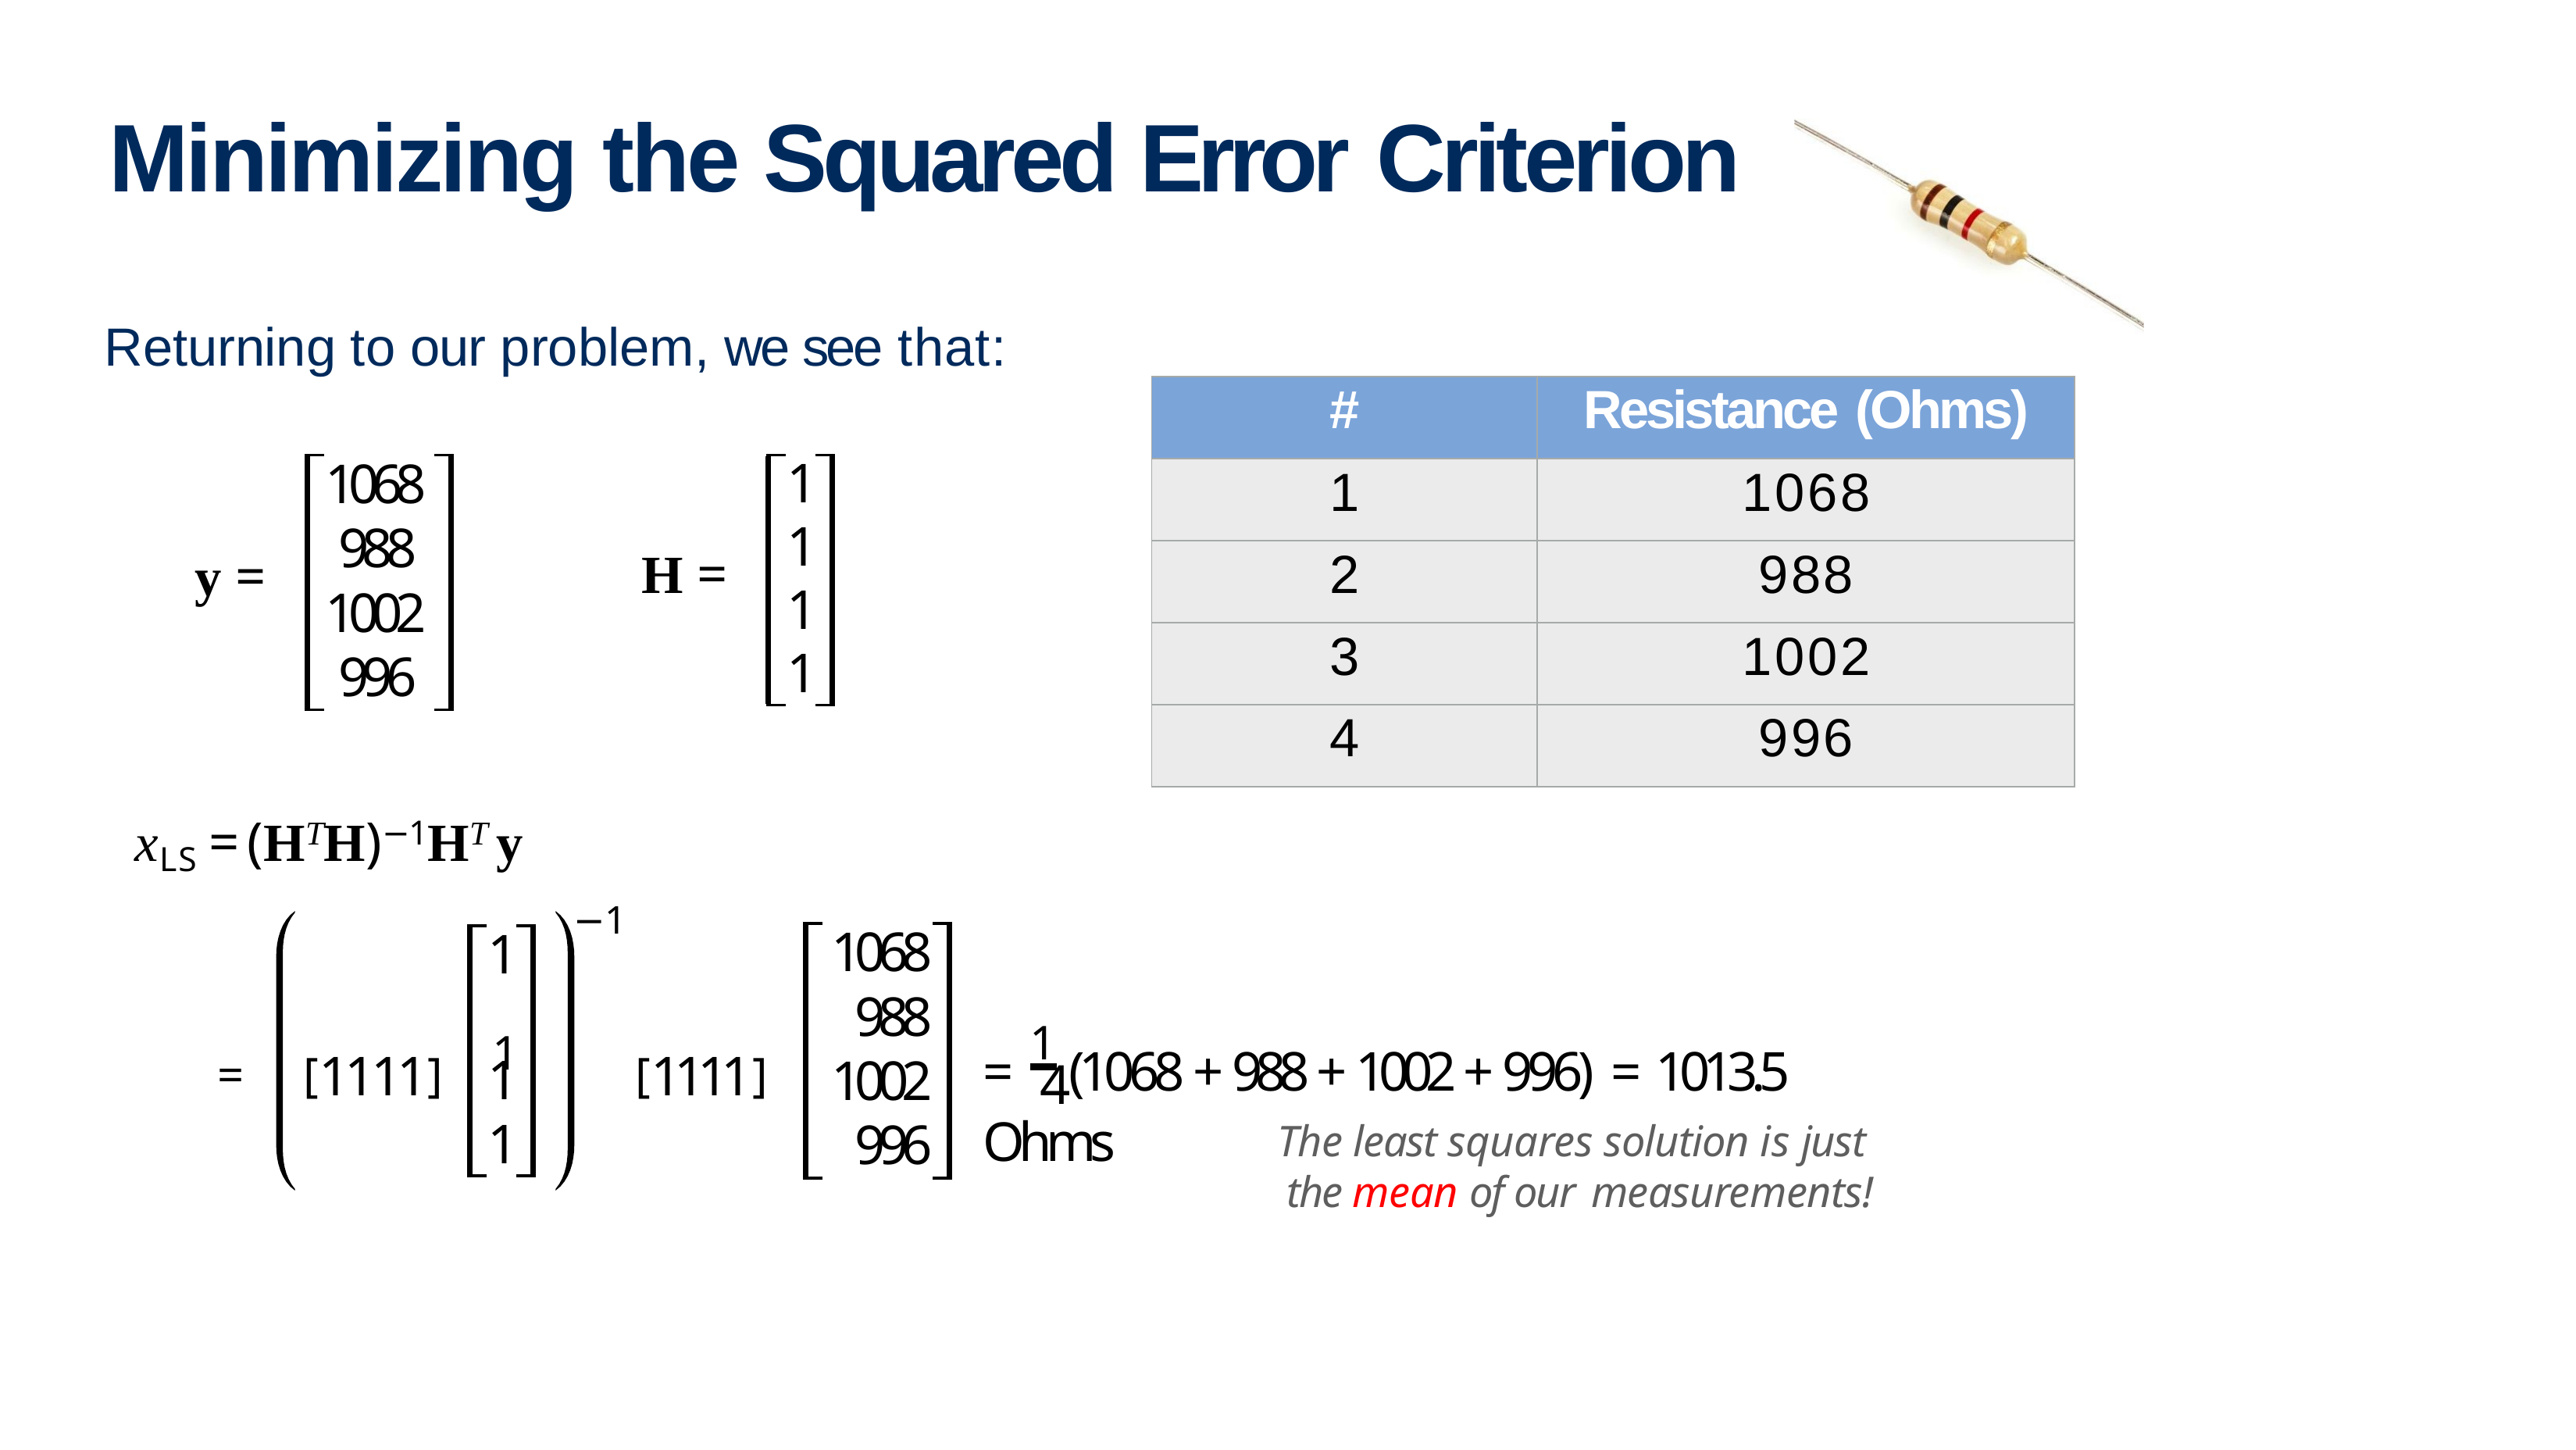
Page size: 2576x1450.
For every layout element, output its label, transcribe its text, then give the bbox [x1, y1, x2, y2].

title Minimizing the Squared Error Criterion [107, 93, 1742, 338]
text_box xLS = (HTH)−1HT y −1 [127, 777, 630, 942]
table_cell 2 [1152, 541, 1536, 622]
text_box [276, 1112, 295, 1191]
text_box [1111] [633, 1013, 780, 1112]
table_cell 996 [1538, 705, 2074, 786]
text_box 1068 988 1002 996 [822, 916, 933, 1176]
text_box [276, 942, 284, 1013]
table_header Resistance (Ohms) [1538, 377, 2074, 458]
table_cell 1002 [1538, 623, 2074, 704]
text_box 1 [486, 942, 517, 985]
text_box = 1 (1068 + 988 + 1002 + 996) = 1013.5 Ohms [978, 1009, 2052, 1172]
text_box = [1111] 1 [212, 1013, 520, 1112]
table_cell 4 [1152, 705, 1536, 786]
text_box 1 1 1 1 [785, 448, 815, 704]
text_box H = [640, 538, 737, 605]
text_box 1 1 [486, 1045, 517, 1175]
table_cell 1068 [1538, 459, 2074, 540]
table_header # [1152, 377, 1536, 458]
text_box 1068 988 1002 996 [323, 448, 435, 708]
text_box Returning to our problem, we see that: [102, 310, 1017, 377]
table_cell 988 [1538, 541, 2074, 622]
text_box The least squares solution is just the mean of our measurements! [1276, 1112, 1893, 1216]
table_cell 1 [1152, 459, 1536, 540]
text_box [555, 942, 575, 1191]
table_cell 3 [1152, 623, 1536, 704]
text_box y = [193, 541, 276, 607]
text_box [1794, 118, 2144, 334]
